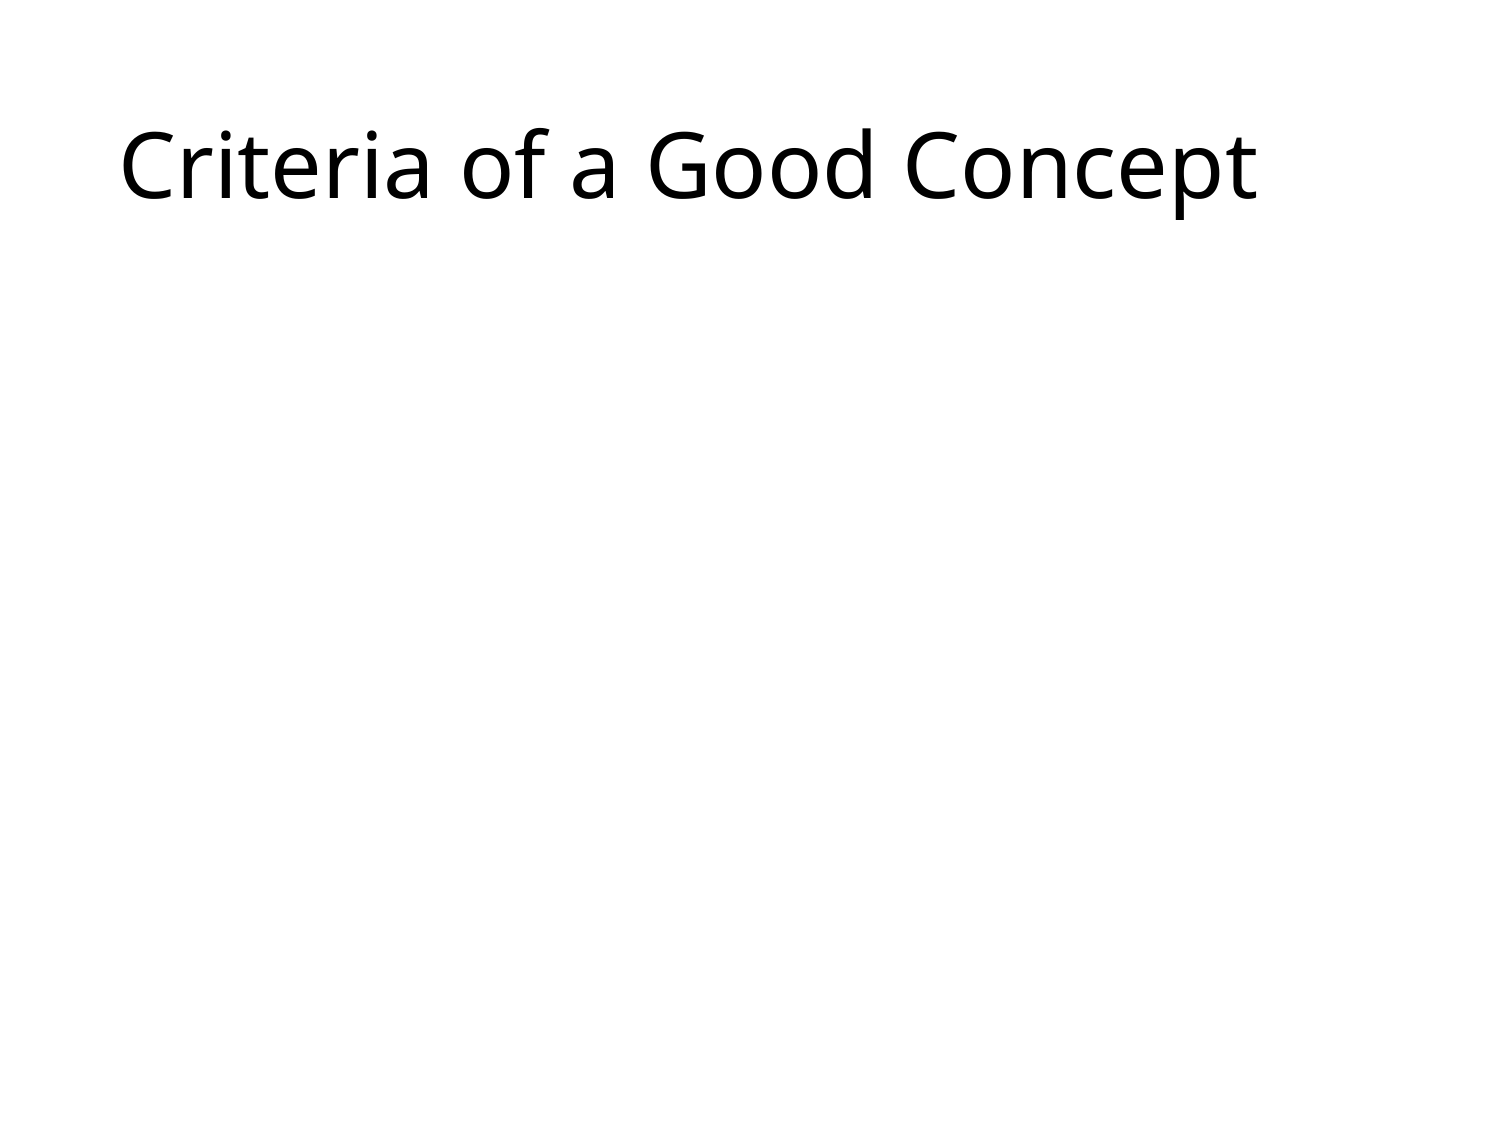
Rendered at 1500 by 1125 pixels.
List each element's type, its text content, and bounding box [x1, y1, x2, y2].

title Criteria of a Good Concept [103, 59, 1397, 278]
